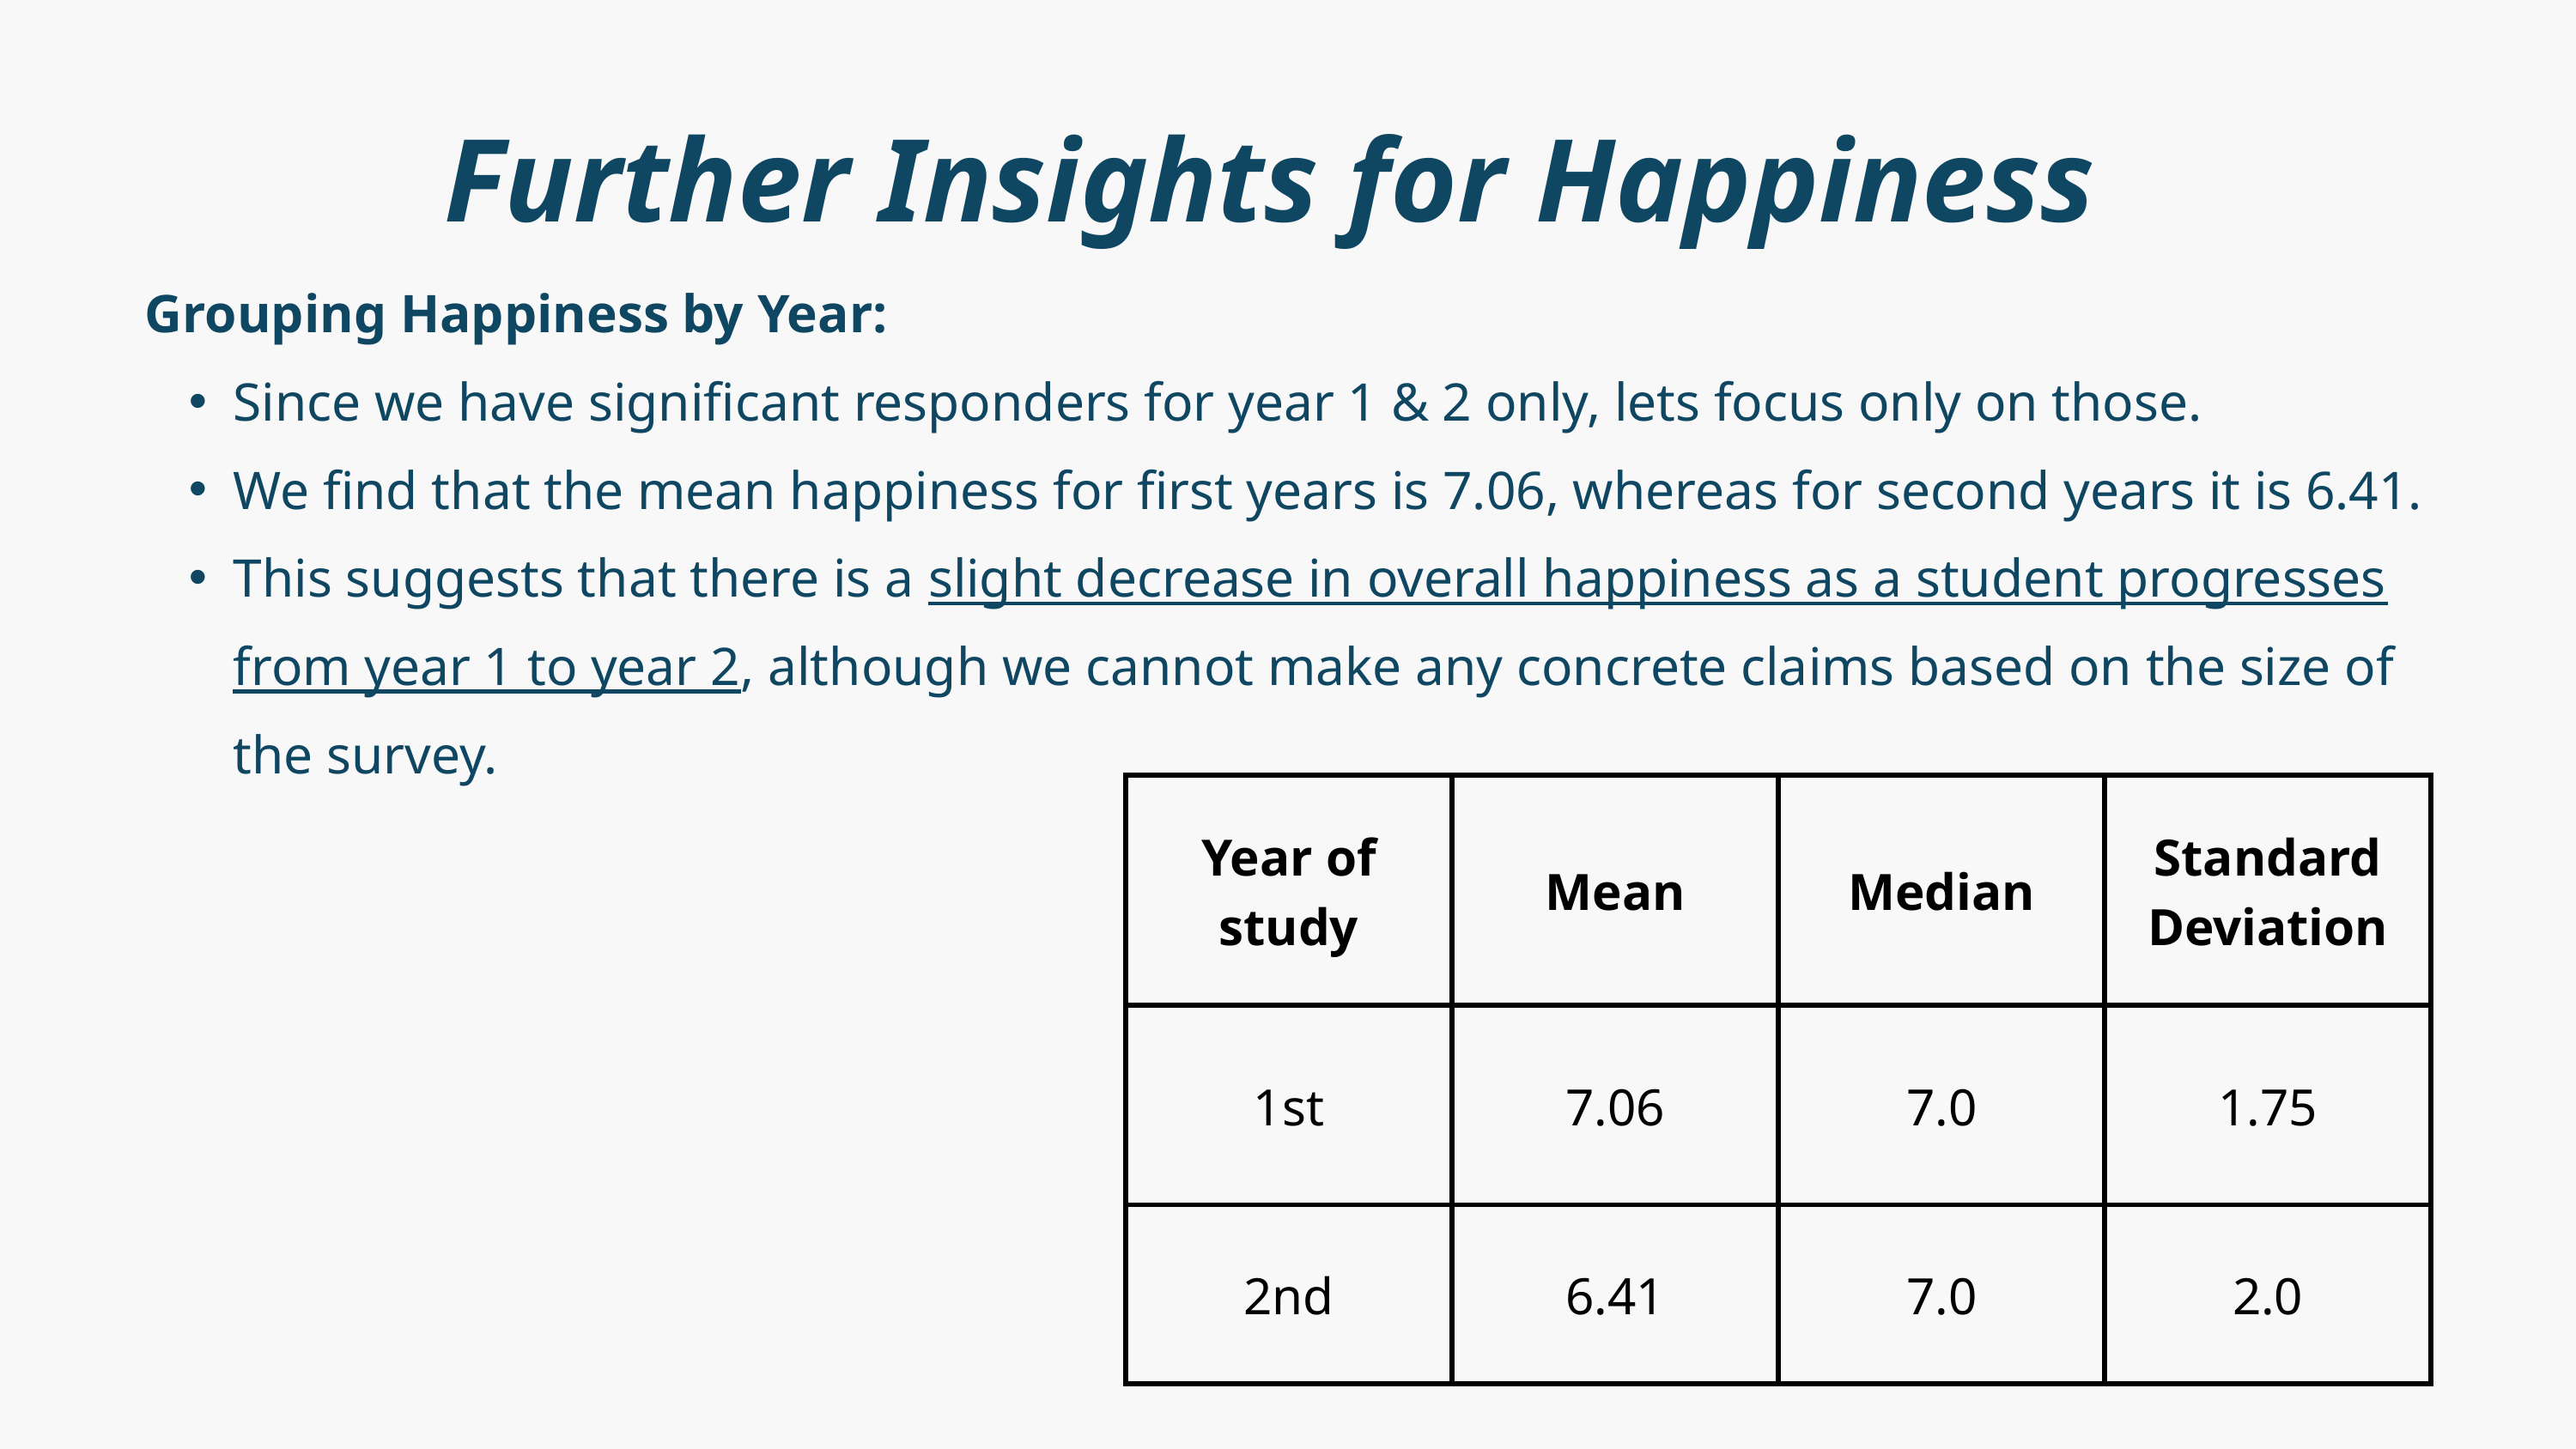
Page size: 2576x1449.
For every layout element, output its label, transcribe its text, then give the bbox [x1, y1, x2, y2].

table_cell 7.0 [1781, 1008, 2102, 1203]
table_cell 1.75 [2107, 1008, 2428, 1203]
table_cell 1st [1128, 1008, 1449, 1203]
table_cell 7.06 [1455, 1008, 1776, 1203]
table_cell 2.0 [2107, 1207, 2428, 1381]
text_box Grouping Happiness by Year: Since we have significant responders for year 1 & 2 only, lets focus only on those. We find that the mean happiness for first years is 7.06, whereas for second years it is 6.41. This suggests that there is a slight decrease in overall happiness as a student progresses from year 1 to year 2, although we cannot make any concrete claims based on the size of the survey. [144, 255, 2453, 872]
table_header Standard Deviation [2107, 778, 2428, 1003]
table_cell 6.41 [1455, 1207, 1776, 1381]
table_header Mean [1455, 778, 1776, 1003]
table_cell 7.0 [1781, 1207, 2102, 1381]
table_cell 2nd [1128, 1207, 1449, 1381]
table_header Year of study [1128, 778, 1449, 1003]
text_box Further Insights for Happiness [144, 84, 2395, 246]
table_header Median [1781, 778, 2102, 1003]
